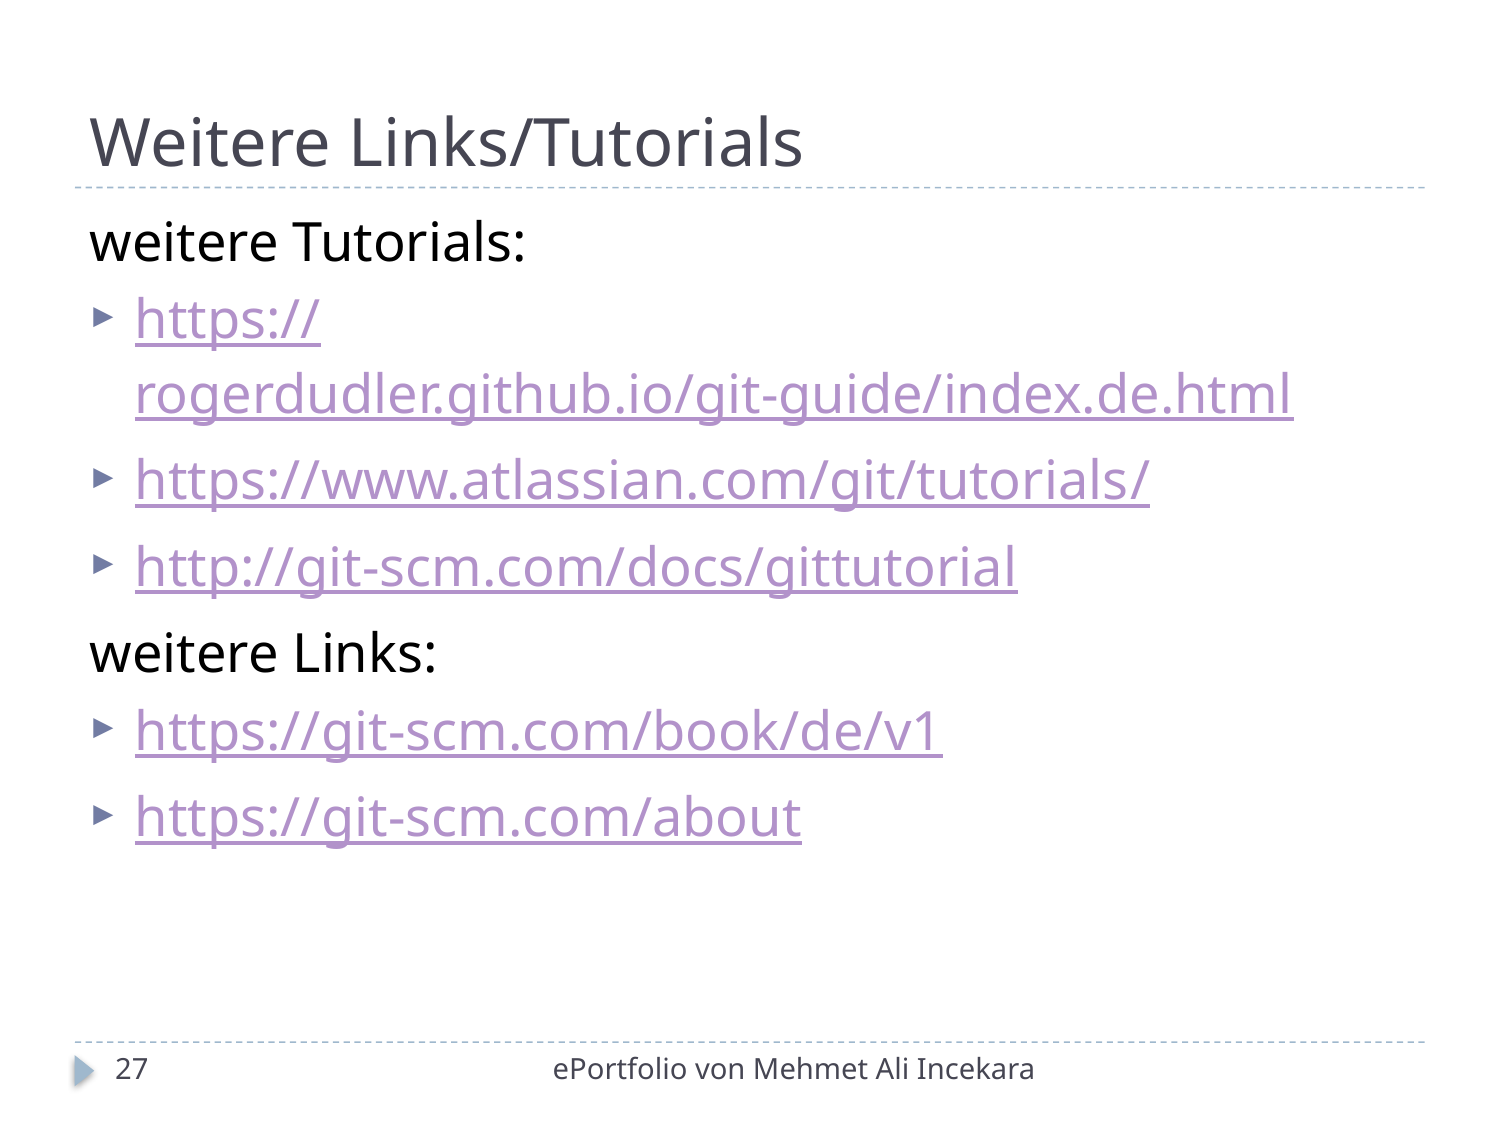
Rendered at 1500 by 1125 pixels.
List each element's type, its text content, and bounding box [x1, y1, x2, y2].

list weitere Tutorials: https://rogerdudler.github.io/git-guide/index.de.html https://www.atlassian.com/git/tutorials/ http://git-scm.com/docs/gittutorial weitere Links: https://git-scm.com/book/de/v1 https://git-scm.com/about [75, 200, 1425, 1010]
title Weitere Links/Tutorials [75, 24, 1425, 188]
slide_number 27 [100, 1042, 426, 1103]
footer ePortfolio von Mehmet Ali Incekara [475, 1042, 1051, 1103]
